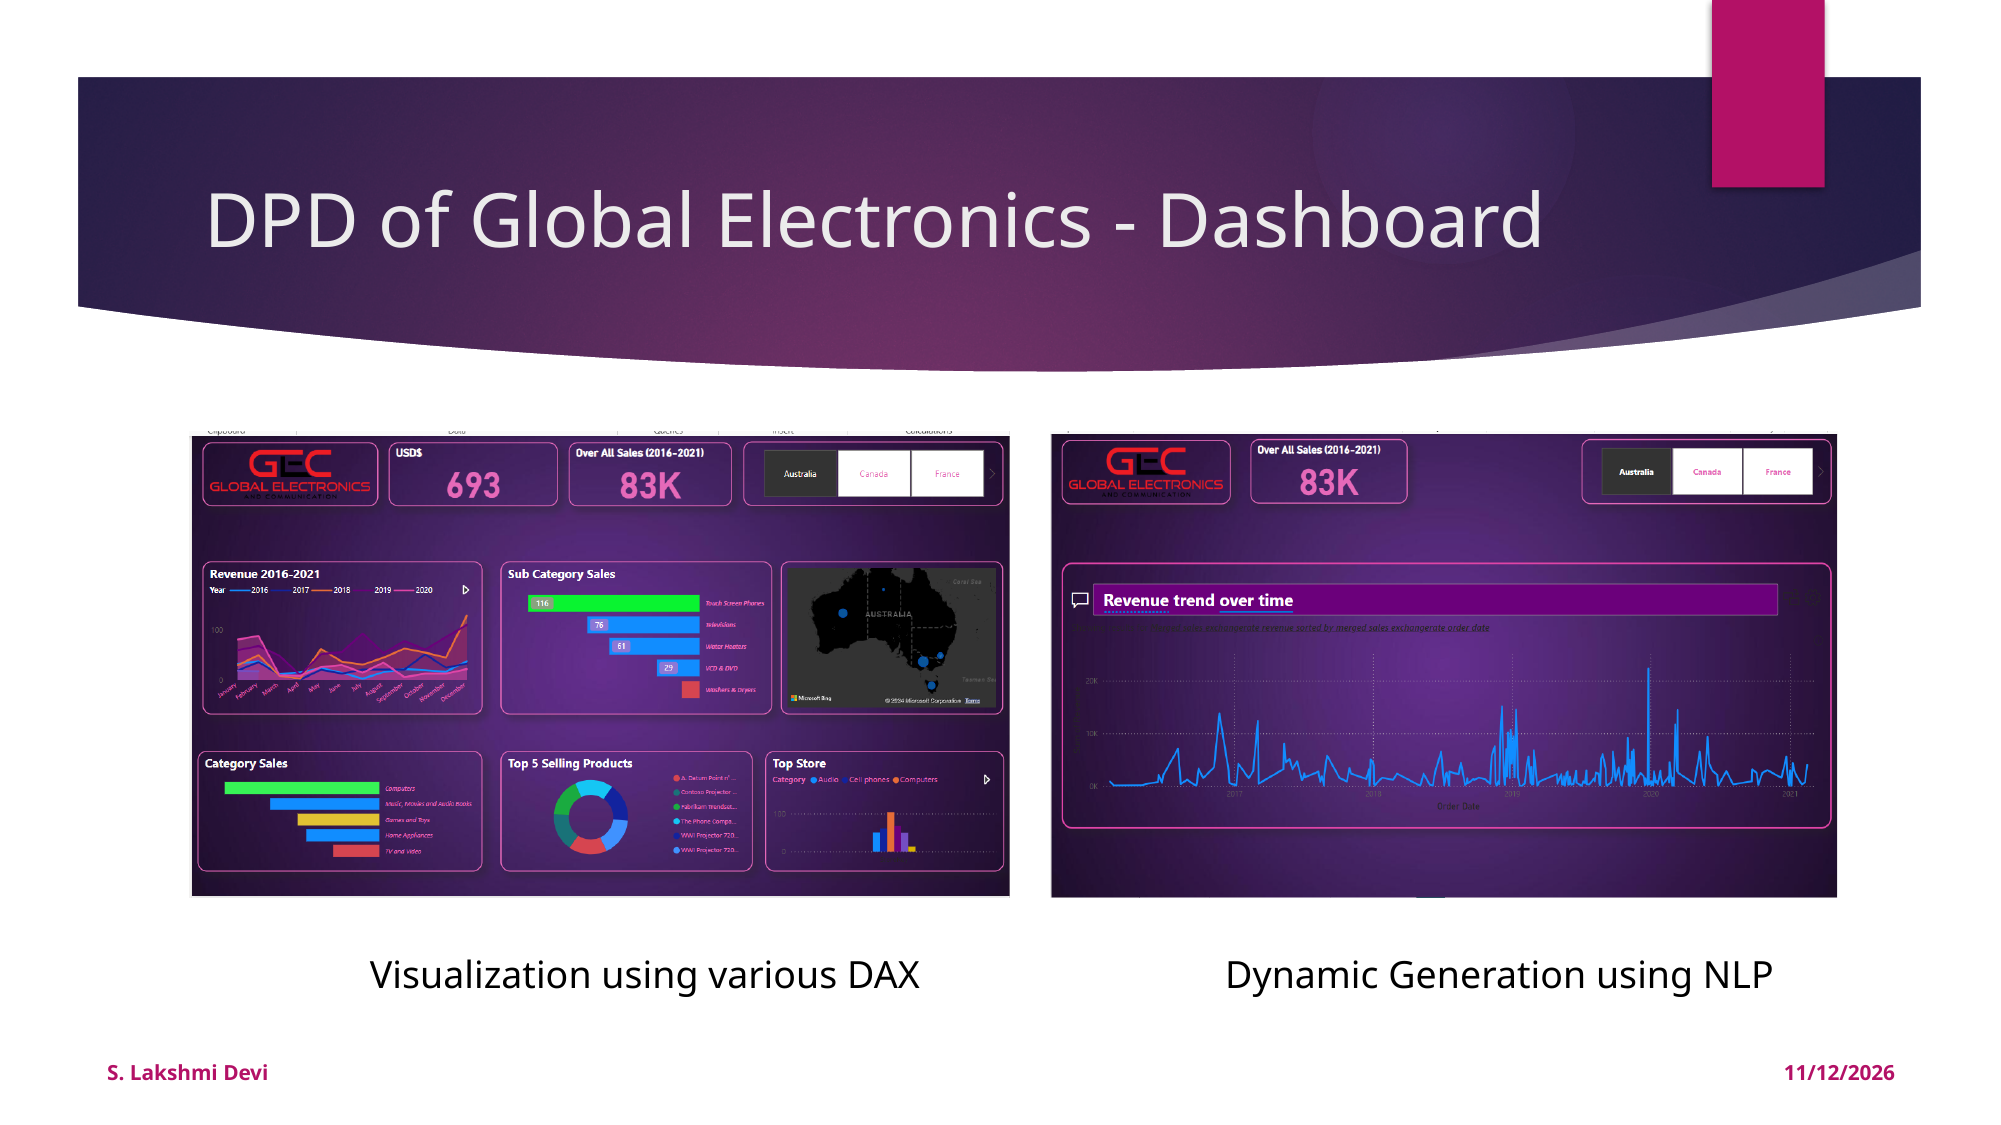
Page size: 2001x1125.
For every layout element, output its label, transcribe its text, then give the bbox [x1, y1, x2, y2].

footer S. Lakshmi Devi [92, 1048, 726, 1099]
title DPD of Global Electronics - Dashboard [189, 159, 1627, 276]
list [189, 431, 1010, 898]
text_box Dynamic Generation using NLP [1210, 943, 1790, 1003]
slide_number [1747, 1048, 1911, 1099]
text_box Visualization using various DAX [355, 943, 946, 1003]
picture [1049, 431, 1838, 898]
